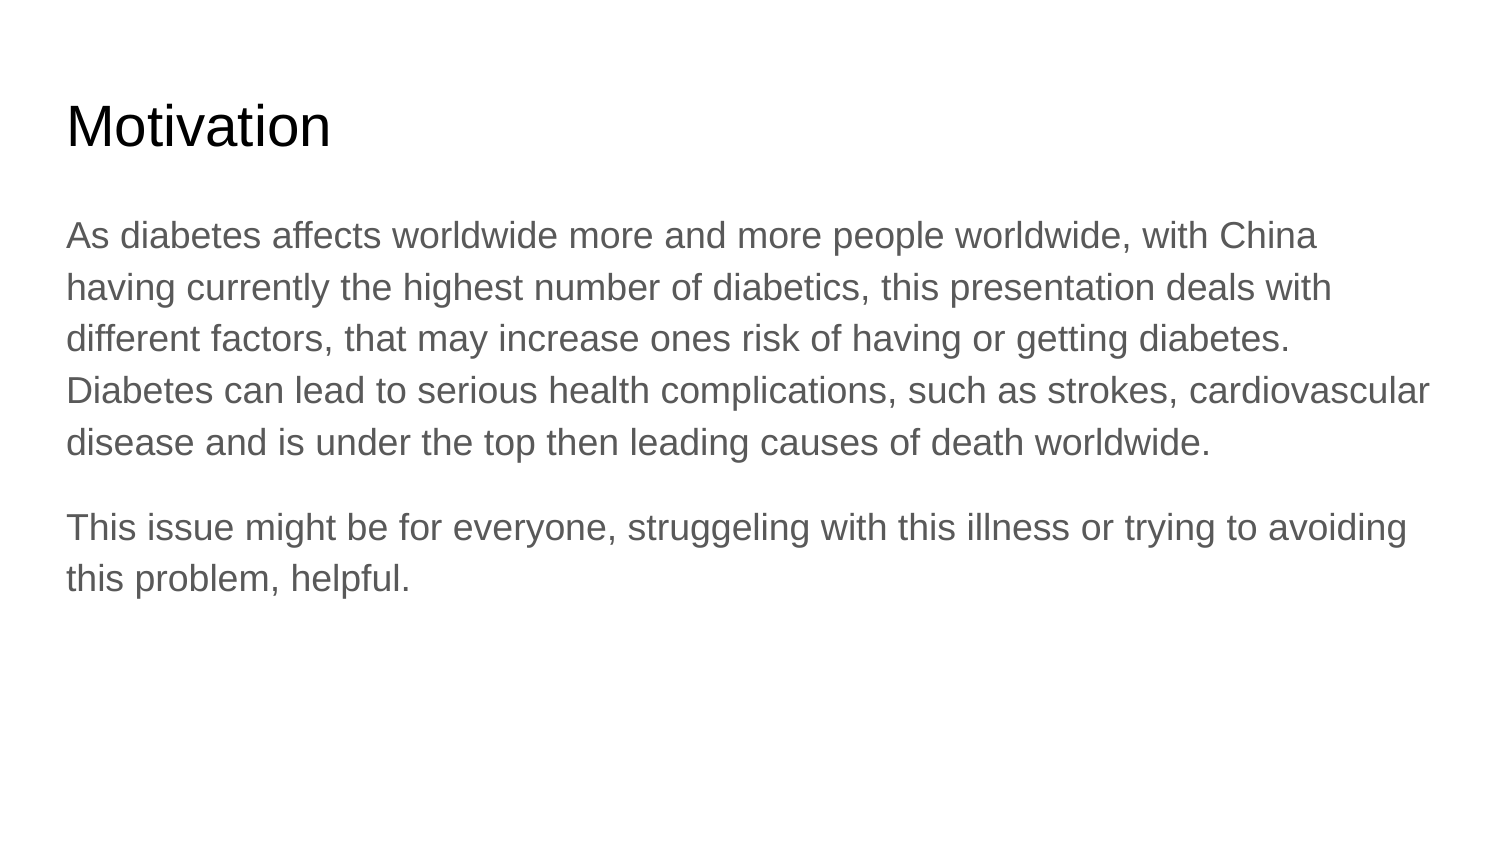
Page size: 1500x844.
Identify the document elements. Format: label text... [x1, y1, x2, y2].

title Motivation [51, 72, 1449, 167]
list As diabetes affects worldwide more and more people worldwide, with China having currently the highest number of diabetics, this presentation deals with different factors, that may increase ones risk of having or getting diabetes. Diabetes can lead to serious health complications, such as strokes, cardiovascular disease and is under the top then leading causes of death worldwide. This issue might be for everyone, struggeling with this illness or trying to avoiding this problem, helpful. [51, 189, 1449, 750]
